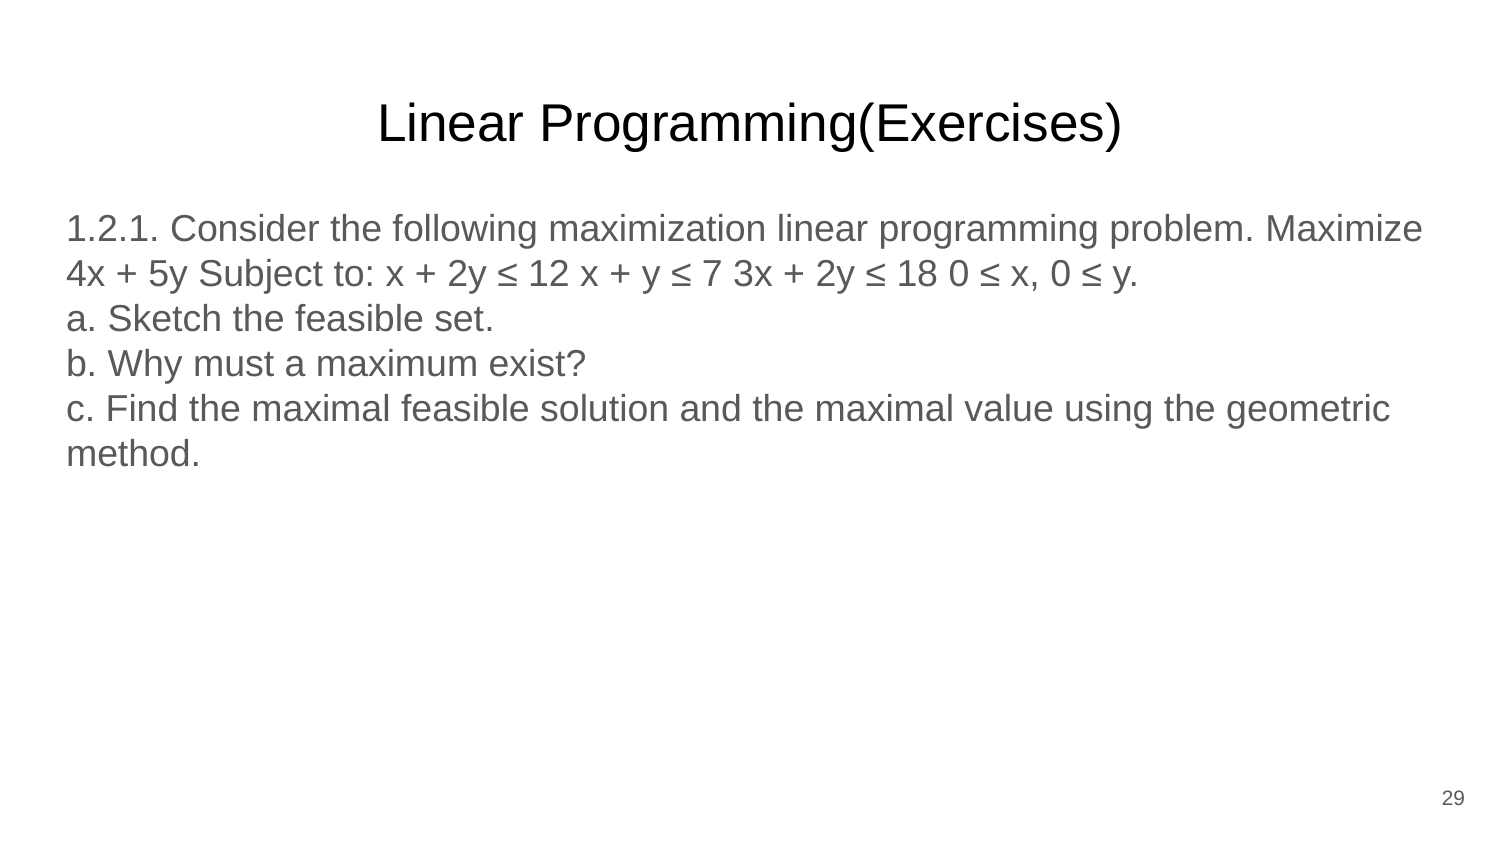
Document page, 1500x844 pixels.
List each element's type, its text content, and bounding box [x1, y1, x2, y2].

list 1.2.1. Consider the following maximization linear programming problem. Maximize 4x + 5y Subject to: x + 2y ≤ 12 x + y ≤ 7 3x + 2y ≤ 18 0 ≤ x, 0 ≤ y. a. Sketch the feasible set. b. Why must a maximum exist? c. Find the maximal feasible solution and the maximal value using the geometric method. [51, 189, 1449, 750]
title Linear Programming(Exercises) [51, 72, 1449, 167]
slide_number 29 [1389, 764, 1480, 830]
